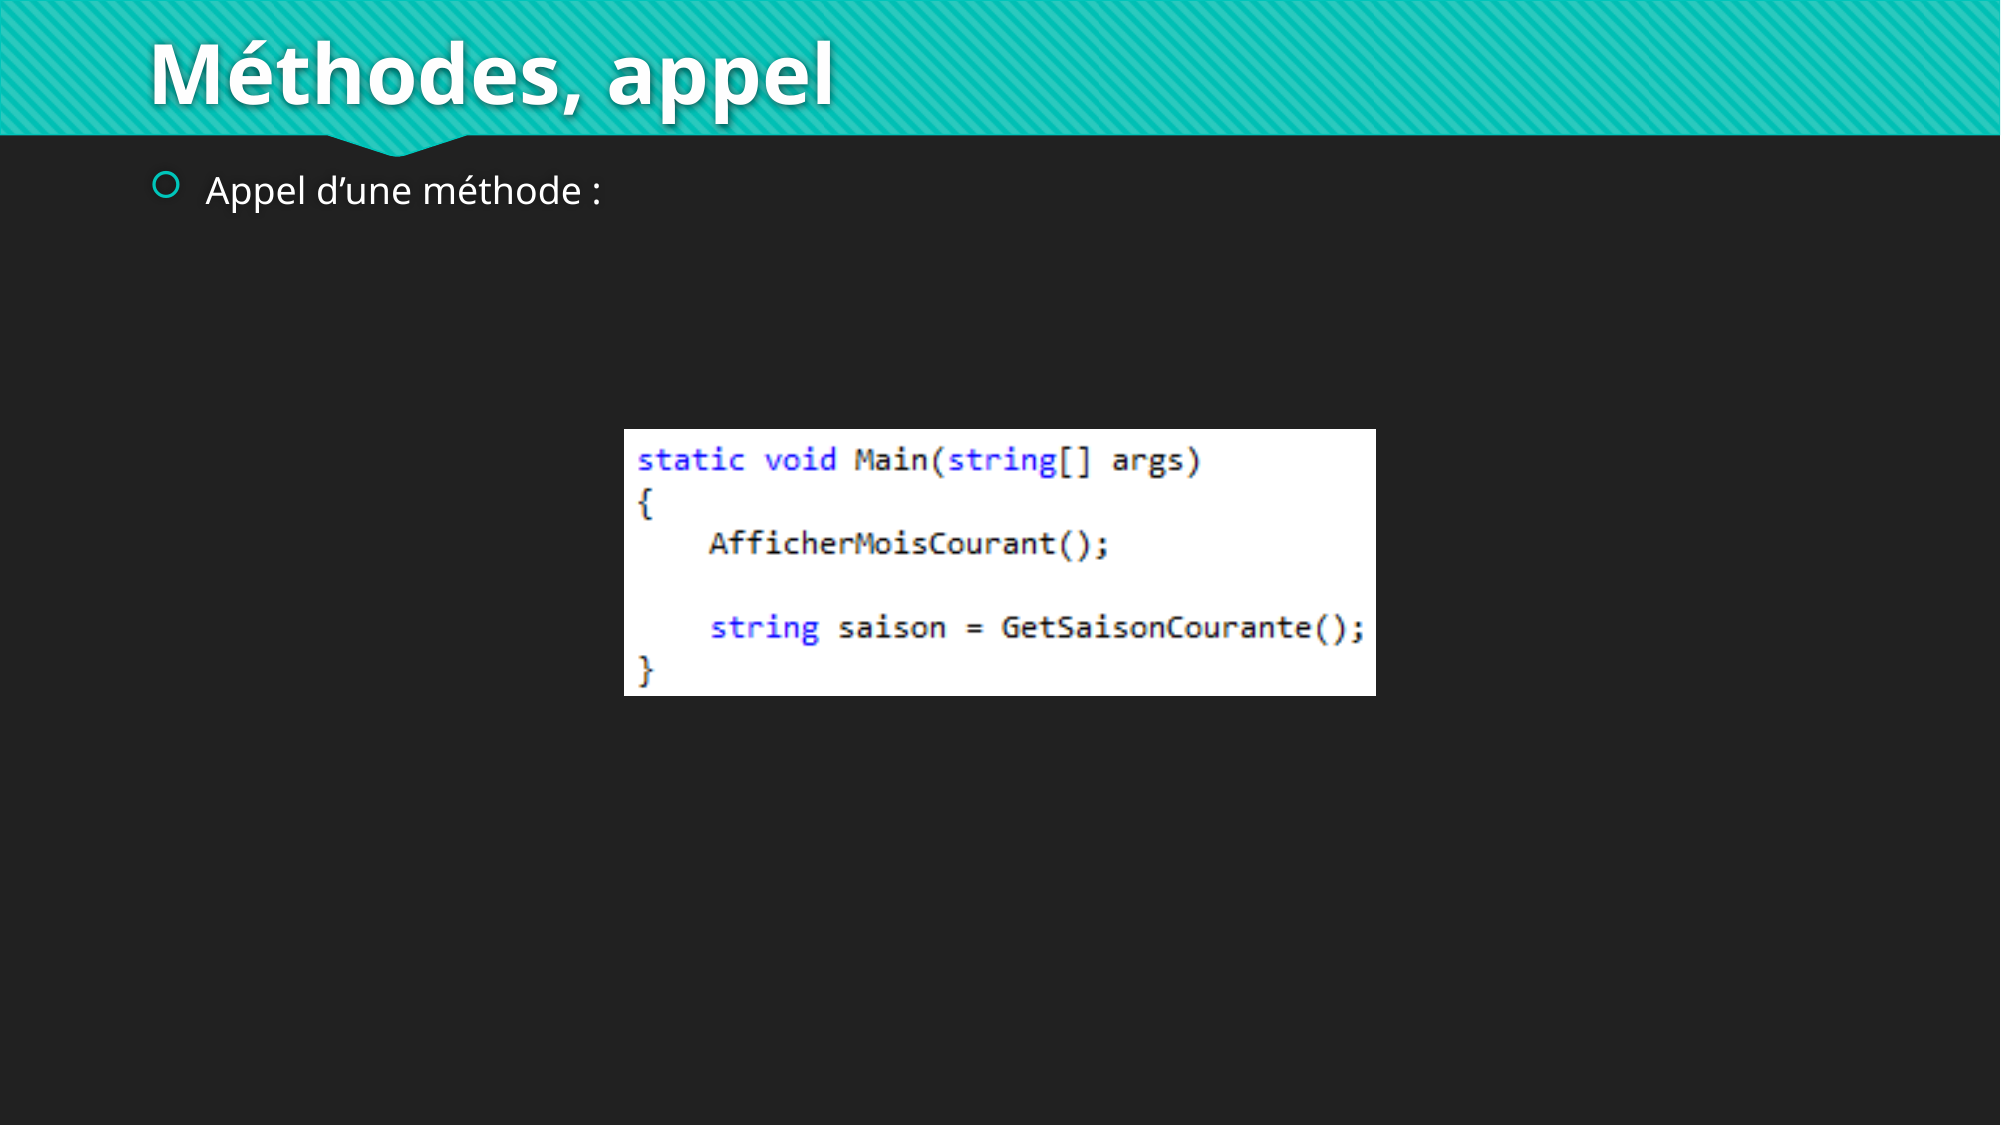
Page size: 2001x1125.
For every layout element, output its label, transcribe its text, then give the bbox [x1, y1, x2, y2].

title Méthodes, appel [132, 0, 1868, 130]
list Appel d’une méthode : [134, 159, 1866, 1113]
picture [624, 429, 1376, 696]
